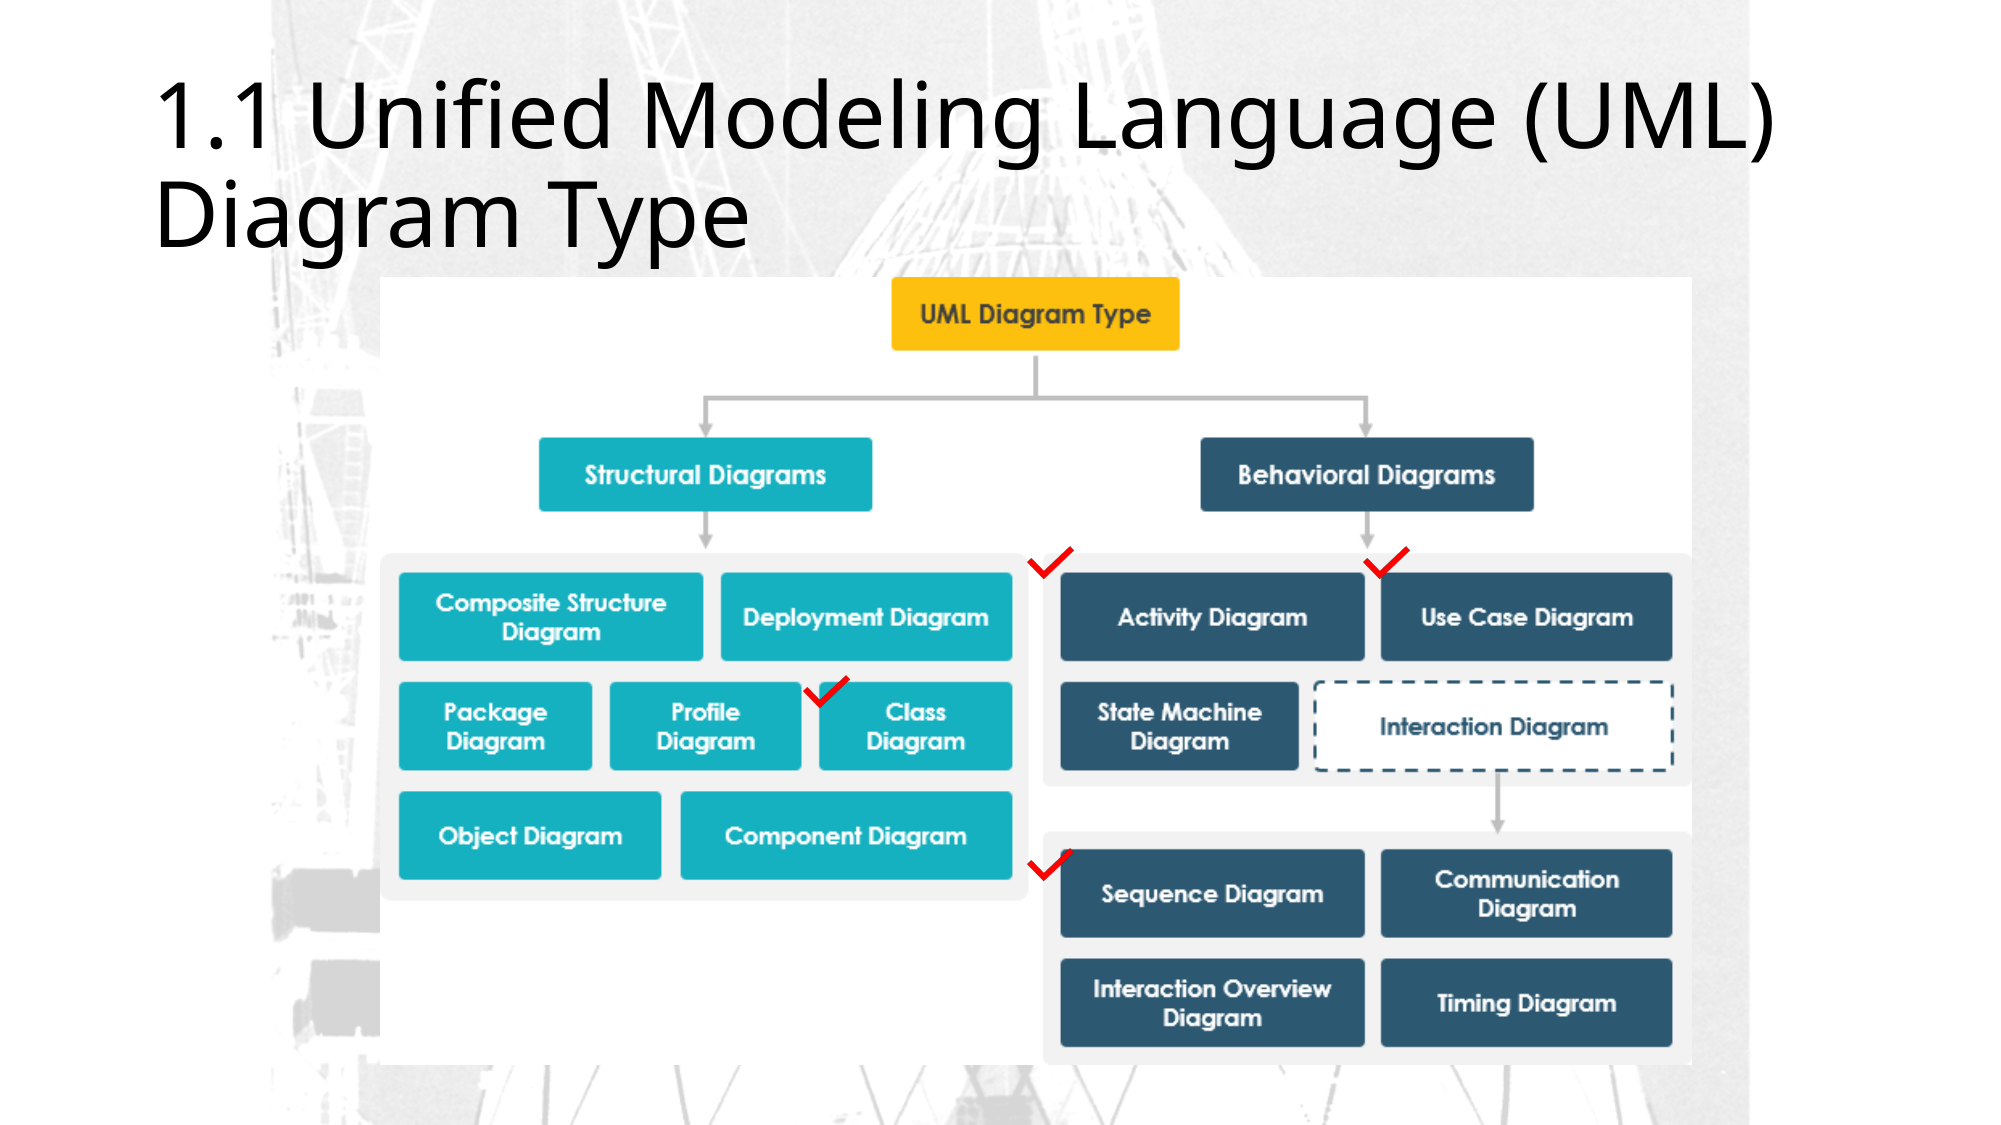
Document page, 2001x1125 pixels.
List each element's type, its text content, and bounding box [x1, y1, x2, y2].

title 1.1 Unified Modeling Language (UML) Diagram Type [137, 59, 1863, 278]
picture [380, 277, 1692, 1066]
